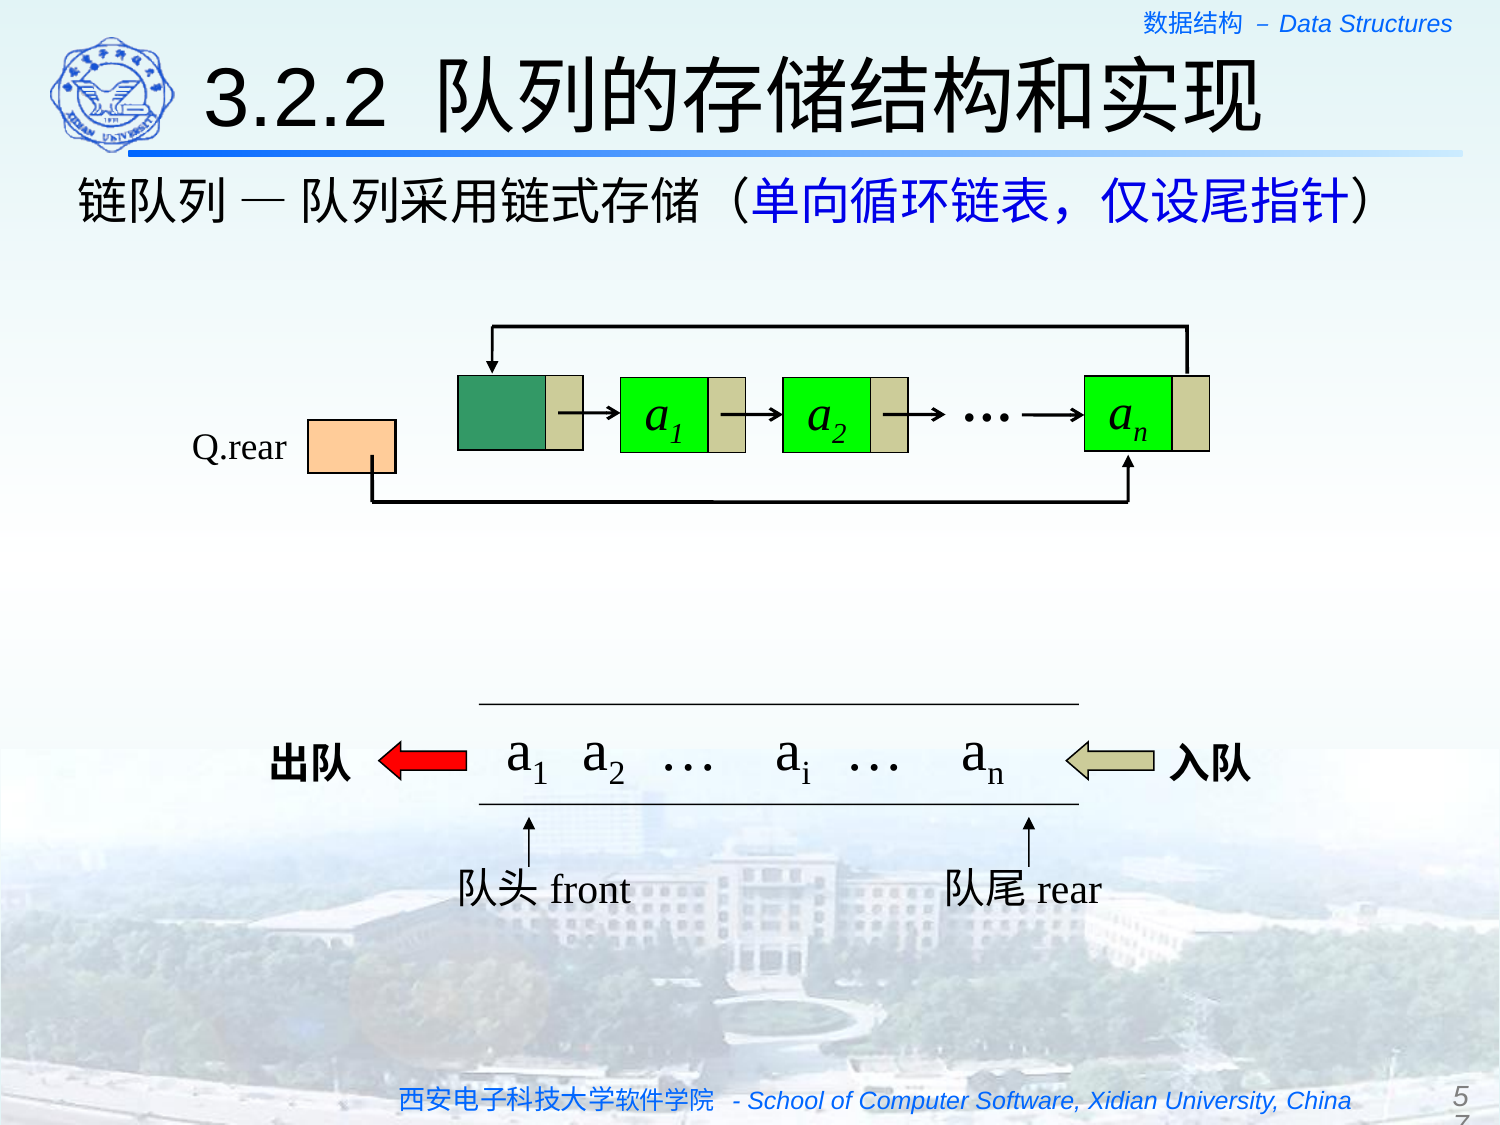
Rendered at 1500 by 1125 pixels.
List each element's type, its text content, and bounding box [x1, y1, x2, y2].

picture [50, 37, 175, 153]
picture [1, 749, 1499, 1125]
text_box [182, 326, 1210, 503]
slide_number 57 [1362, 1062, 1463, 1113]
list 链队列 — 队列采用链式存储（单向循环链表，仅设尾指针） [62, 162, 1450, 292]
title 3.2.2 队列的存储结构和实现 [188, 42, 1425, 143]
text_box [253, 704, 1305, 918]
